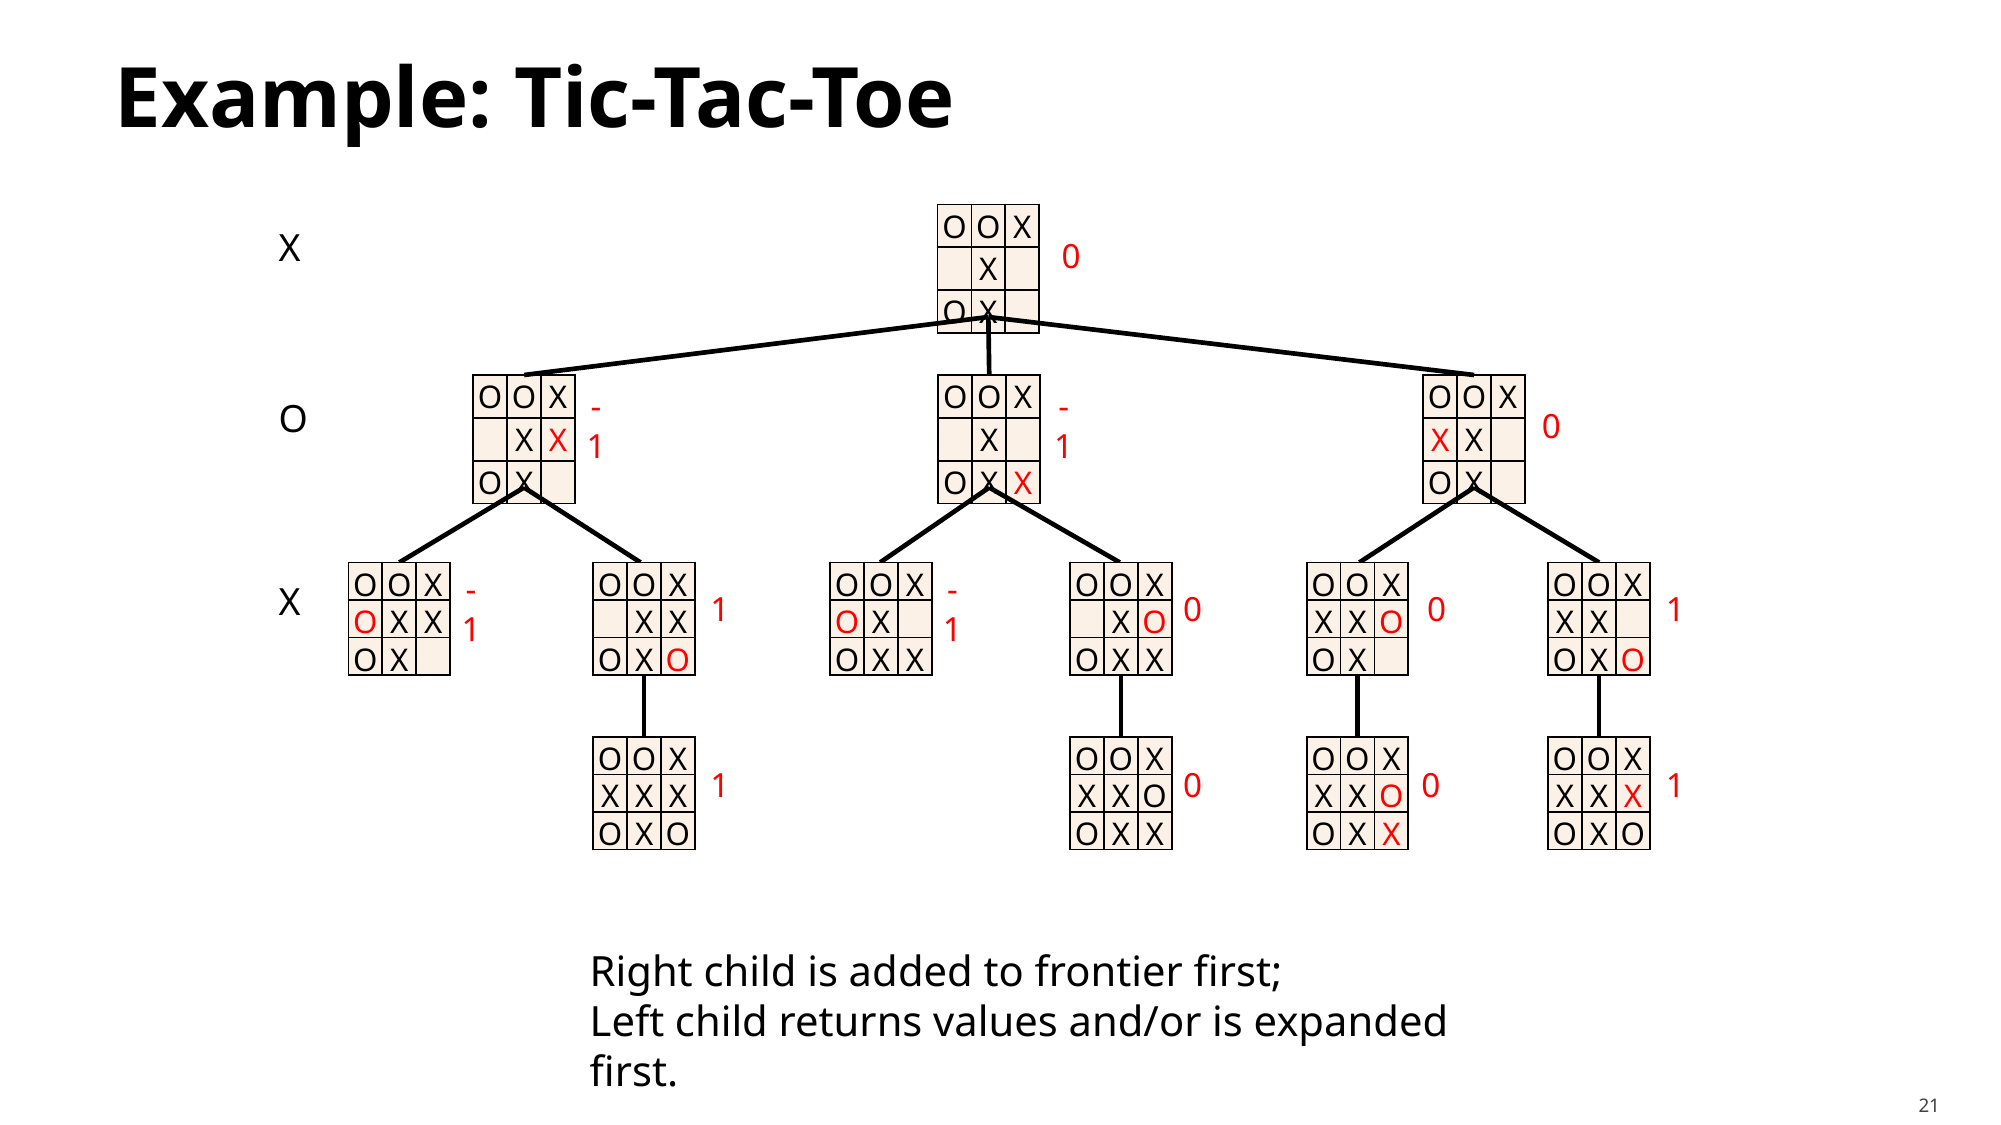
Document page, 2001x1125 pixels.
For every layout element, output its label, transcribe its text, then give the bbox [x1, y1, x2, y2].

table_header O [628, 738, 660, 774]
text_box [1359, 487, 1471, 563]
table_cell X [1549, 601, 1581, 637]
table_cell X [1549, 775, 1581, 811]
slide_number 21 [1794, 1080, 1955, 1125]
table_header X [899, 571, 931, 599]
text_box -1 [460, 571, 482, 649]
table_cell X [383, 601, 415, 637]
table_cell [1006, 248, 1038, 289]
table_cell X [1105, 601, 1137, 637]
text_box -1 [585, 385, 607, 465]
table_header O [865, 563, 897, 599]
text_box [523, 316, 986, 376]
table_cell X [662, 601, 694, 637]
text_box 0 [1061, 234, 1081, 275]
table_header X [1139, 738, 1171, 774]
table_cell [542, 462, 574, 485]
table_header X [1492, 376, 1524, 417]
table_header O [1341, 563, 1374, 599]
table_header O [831, 563, 863, 599]
table_header O [1341, 738, 1374, 774]
table_header O [938, 205, 971, 246]
table_cell X [1458, 419, 1490, 460]
table_header O [1105, 563, 1137, 599]
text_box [879, 487, 986, 563]
table_header O [973, 384, 1005, 417]
text_box X [263, 216, 316, 277]
table_header X [1139, 563, 1171, 599]
table_cell O [594, 813, 626, 849]
text_box 0 [1183, 763, 1202, 804]
table_cell X [417, 601, 449, 637]
table_cell O [662, 638, 694, 674]
table_cell X [1308, 601, 1340, 637]
table_cell O [1617, 813, 1649, 849]
table_header O [972, 205, 1004, 246]
text_box X [263, 570, 316, 631]
table_header X [1617, 738, 1649, 774]
table_cell X [1341, 638, 1374, 674]
table_cell O [939, 462, 971, 485]
table_cell O [831, 601, 863, 637]
table_cell [417, 638, 449, 674]
table_cell O [1308, 638, 1340, 674]
table_header O [1308, 563, 1340, 599]
table_cell X [865, 638, 897, 674]
table_cell X [1139, 813, 1171, 849]
table_cell [1006, 291, 1038, 315]
table_cell X [383, 638, 415, 674]
table_cell [1007, 419, 1039, 460]
table_header O [1549, 738, 1581, 774]
text_box 1 [710, 763, 723, 804]
table_cell X [899, 638, 931, 674]
table_cell X [662, 775, 694, 811]
table_cell O [662, 813, 694, 849]
table_header O [1583, 738, 1615, 774]
text_box 1 [1665, 763, 1678, 804]
table_cell X [1458, 462, 1490, 485]
table_header O [1105, 738, 1137, 774]
table_cell X [1583, 601, 1615, 637]
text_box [523, 487, 641, 563]
table_cell X [1375, 813, 1407, 849]
table_cell [594, 601, 626, 637]
table_cell X [1583, 775, 1615, 811]
table_header X [1006, 205, 1038, 246]
table_cell X [1583, 813, 1615, 849]
table_cell [474, 419, 506, 460]
text_box 1 [710, 588, 723, 629]
text_box Right child is added to frontier first; Left child returns values and/or is expanded first. [574, 937, 1470, 1103]
table_cell X [973, 419, 1005, 460]
table_cell X [628, 638, 660, 674]
table_header O [1549, 571, 1581, 599]
table_cell X [628, 775, 660, 811]
table_cell X [1617, 775, 1649, 811]
text_box 0 [1541, 404, 1561, 445]
table_cell X [865, 601, 897, 637]
text_box -1 [1053, 385, 1074, 465]
table_cell X [1341, 601, 1374, 637]
table_header X [542, 384, 574, 417]
table_header O [349, 563, 381, 599]
table_header O [1424, 384, 1456, 417]
table_header O [594, 738, 626, 774]
table_header O [1308, 738, 1340, 774]
table_header O [508, 376, 540, 417]
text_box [1473, 487, 1600, 563]
table_header X [1007, 384, 1039, 417]
table_cell [1492, 462, 1524, 485]
table_cell O [349, 601, 381, 637]
table_cell [1617, 601, 1649, 637]
table_cell X [1139, 638, 1171, 674]
table_header O [1071, 738, 1103, 774]
table_cell O [1549, 813, 1581, 849]
table_cell X [972, 291, 1004, 315]
table_header O [939, 384, 971, 417]
table_cell X [1341, 813, 1374, 849]
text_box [988, 316, 1475, 376]
table_cell O [831, 638, 863, 674]
table_cell X [1105, 775, 1137, 811]
table_cell X [1308, 775, 1340, 811]
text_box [989, 487, 1121, 563]
table_cell X [1007, 462, 1039, 485]
table_cell [899, 601, 931, 637]
table_cell O [1071, 638, 1103, 674]
table_cell X [1105, 813, 1137, 849]
table_cell O [1071, 813, 1103, 849]
table_cell O [349, 638, 381, 674]
table_cell O [1549, 638, 1581, 674]
table_header O [594, 571, 626, 599]
table_cell O [1424, 462, 1456, 485]
table_cell X [1583, 638, 1615, 674]
table_cell O [474, 462, 506, 485]
table_cell O [594, 638, 626, 674]
table_cell X [973, 462, 1005, 485]
table_cell O [1375, 601, 1407, 637]
table_cell O [1308, 813, 1340, 849]
table_header X [662, 563, 694, 599]
text_box O [263, 387, 321, 447]
table_header O [1071, 571, 1103, 599]
text_box -1 [942, 571, 963, 649]
table_cell X [594, 775, 626, 811]
table_cell [1492, 419, 1524, 460]
table_cell X [628, 813, 660, 849]
table_header X [1375, 571, 1407, 599]
text_box 0 [1427, 588, 1446, 629]
table_cell [1375, 638, 1407, 674]
table_cell X [972, 248, 1004, 289]
table_cell X [1341, 775, 1374, 811]
table_header O [1583, 563, 1615, 599]
table_cell O [938, 291, 971, 315]
table_cell X [628, 601, 660, 637]
table_header O [628, 563, 660, 599]
table_header O [383, 563, 415, 599]
table_cell O [1139, 601, 1171, 637]
table_cell X [542, 419, 574, 460]
title Example: Tic-Tac-Toe [99, 24, 1900, 163]
text_box 0 [1421, 763, 1440, 804]
table_cell O [1617, 638, 1649, 674]
table_header X [1617, 563, 1649, 599]
table_header X [417, 571, 449, 599]
table_cell X [1424, 419, 1456, 460]
table_header O [474, 376, 506, 417]
table_cell [939, 419, 971, 460]
text_box 1 [1665, 588, 1678, 629]
table_cell O [1139, 775, 1171, 811]
text_box 0 [1183, 588, 1202, 629]
table_cell [1071, 601, 1103, 637]
table_header X [1375, 738, 1407, 774]
table_cell [938, 248, 971, 289]
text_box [399, 487, 521, 563]
table_cell X [1071, 775, 1103, 811]
table_cell O [1375, 775, 1407, 811]
table_header X [662, 738, 694, 774]
table_header O [1458, 376, 1490, 417]
table_cell X [508, 419, 540, 460]
table_cell X [1105, 638, 1137, 674]
table_cell X [508, 462, 540, 485]
